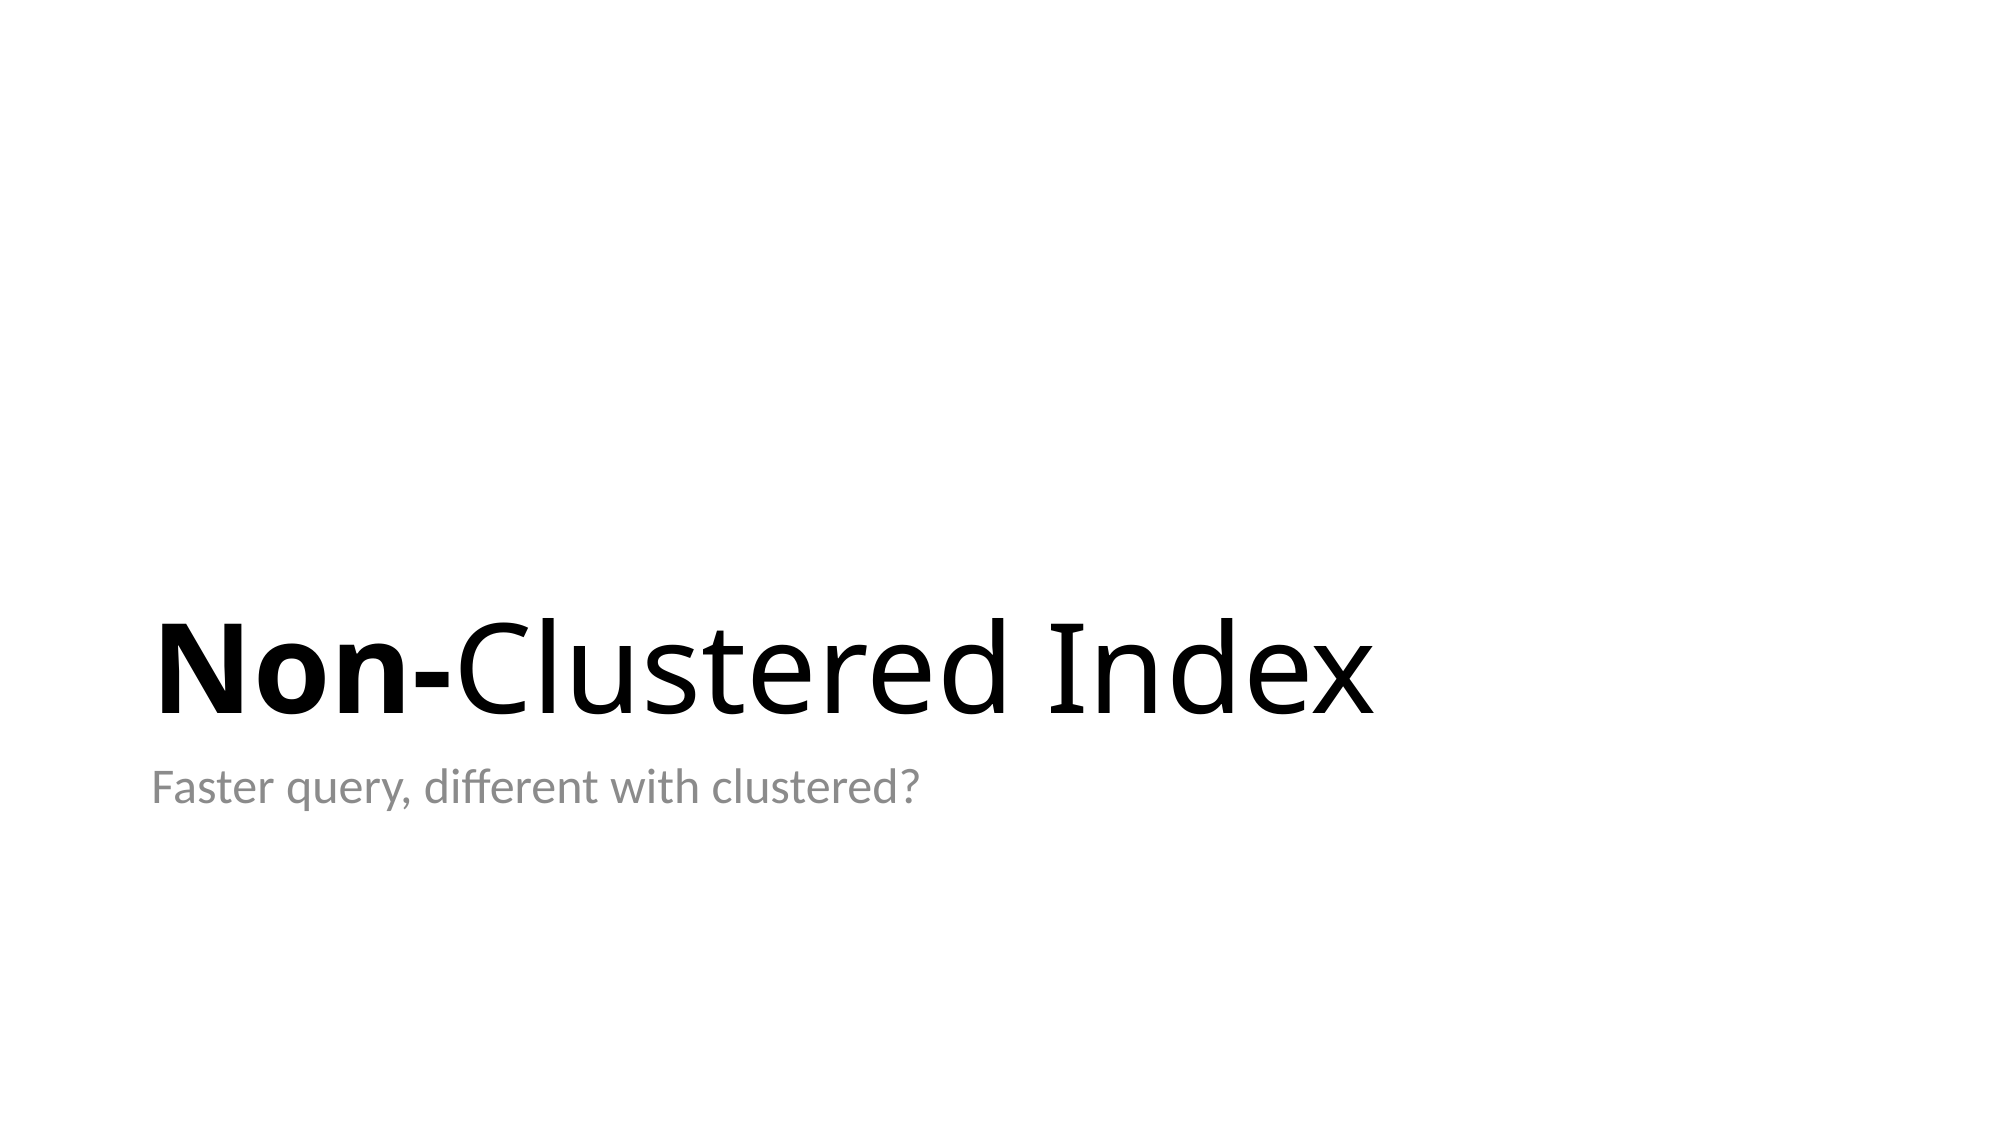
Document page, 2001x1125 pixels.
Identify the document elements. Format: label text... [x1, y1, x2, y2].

title Non-Clustered Index [136, 280, 1862, 749]
list Faster query, different with clustered? [136, 752, 1862, 999]
